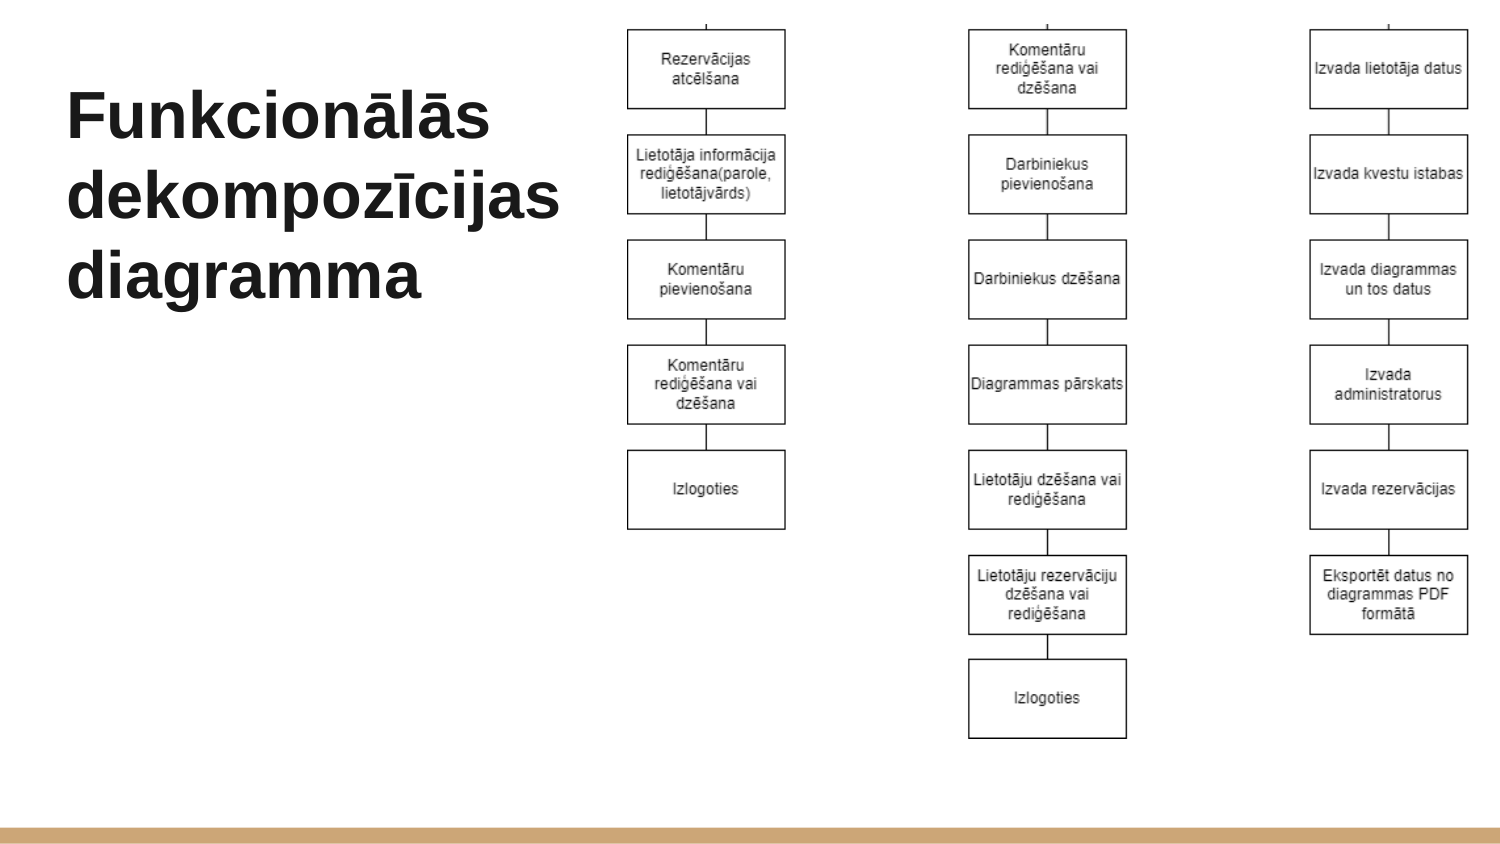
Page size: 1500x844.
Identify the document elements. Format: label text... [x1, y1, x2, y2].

picture [626, 24, 1476, 740]
title Funkcionālās dekompozīcijas diagramma [51, 51, 603, 328]
